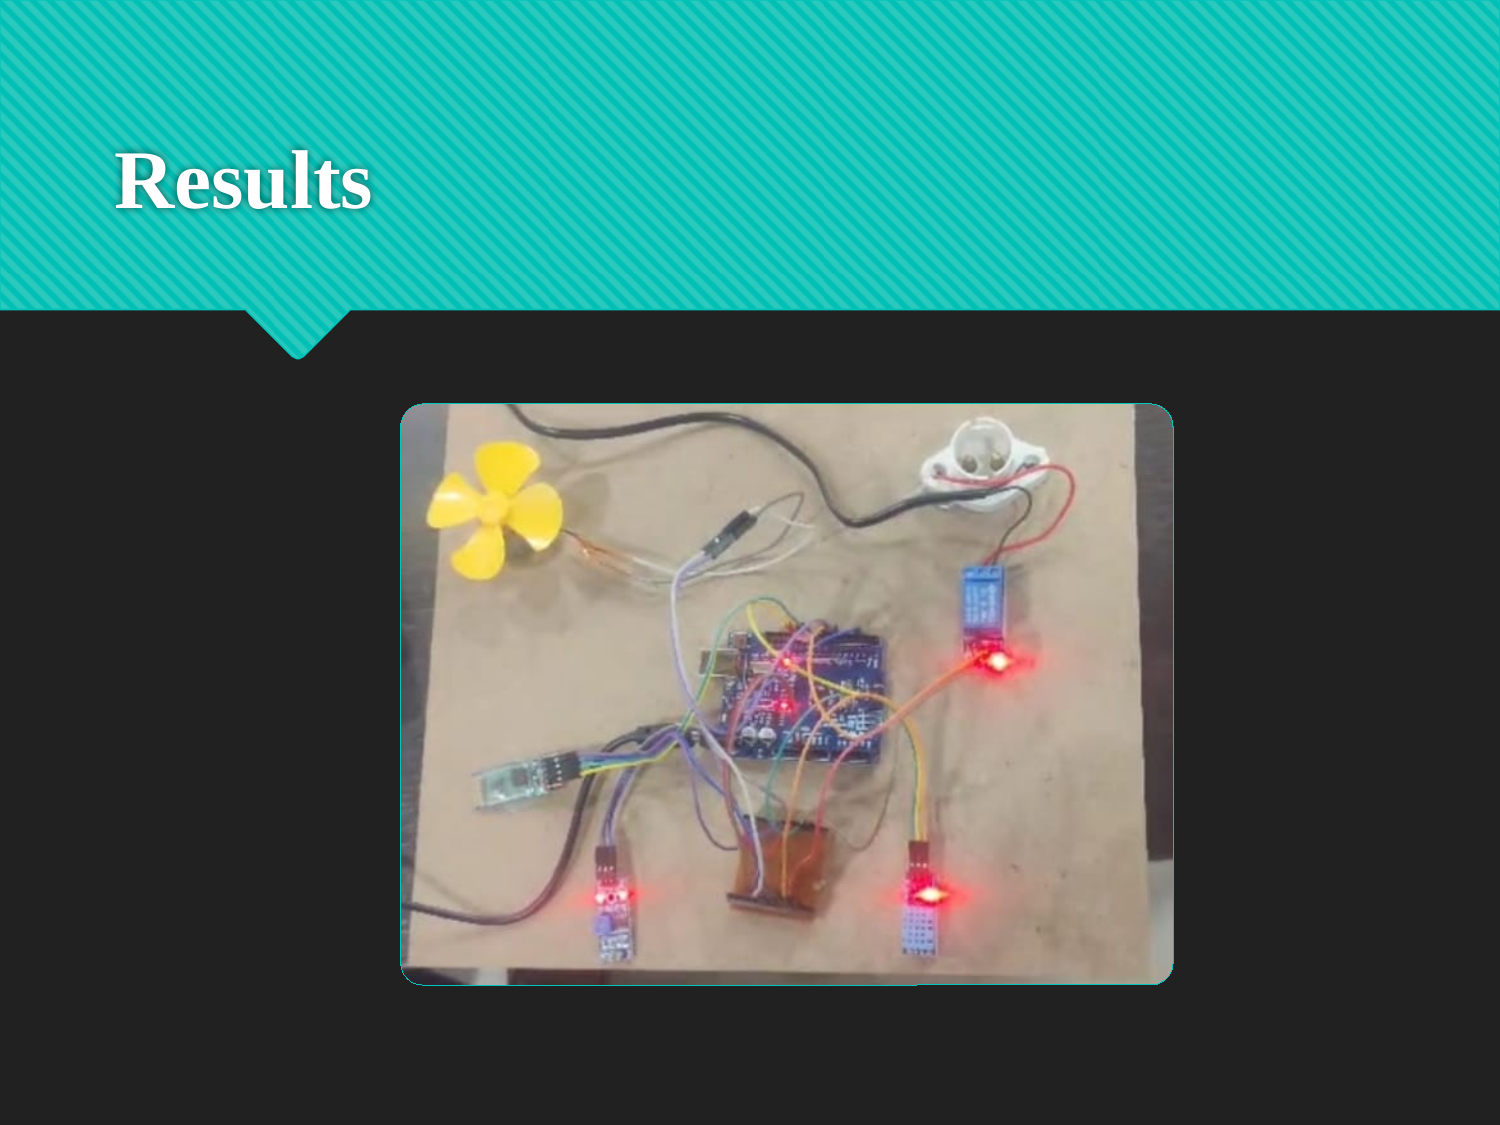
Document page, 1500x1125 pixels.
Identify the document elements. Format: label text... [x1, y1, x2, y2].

picture [400, 403, 1174, 986]
title Results [99, 73, 1401, 233]
